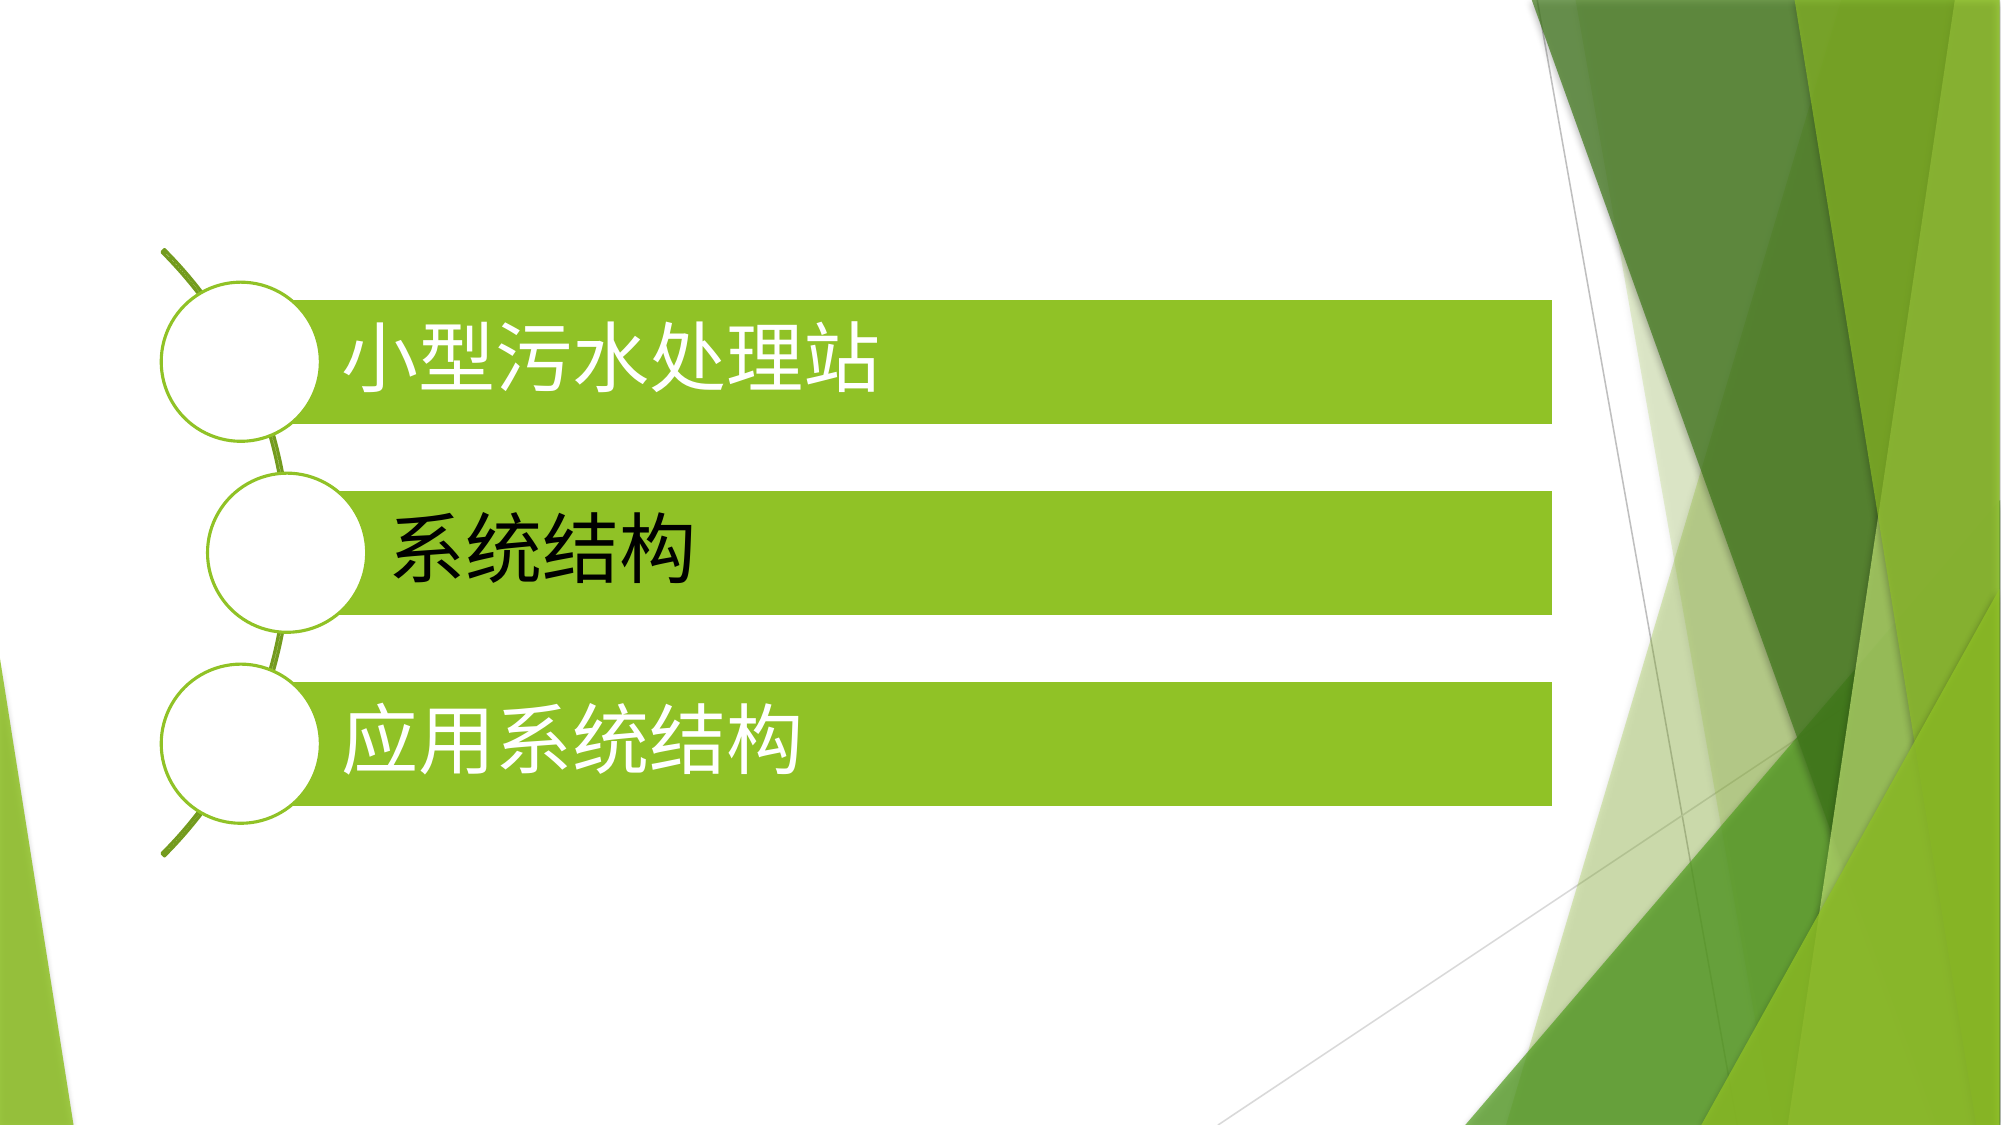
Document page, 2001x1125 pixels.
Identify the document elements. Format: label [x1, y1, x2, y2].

list [151, 233, 1563, 872]
